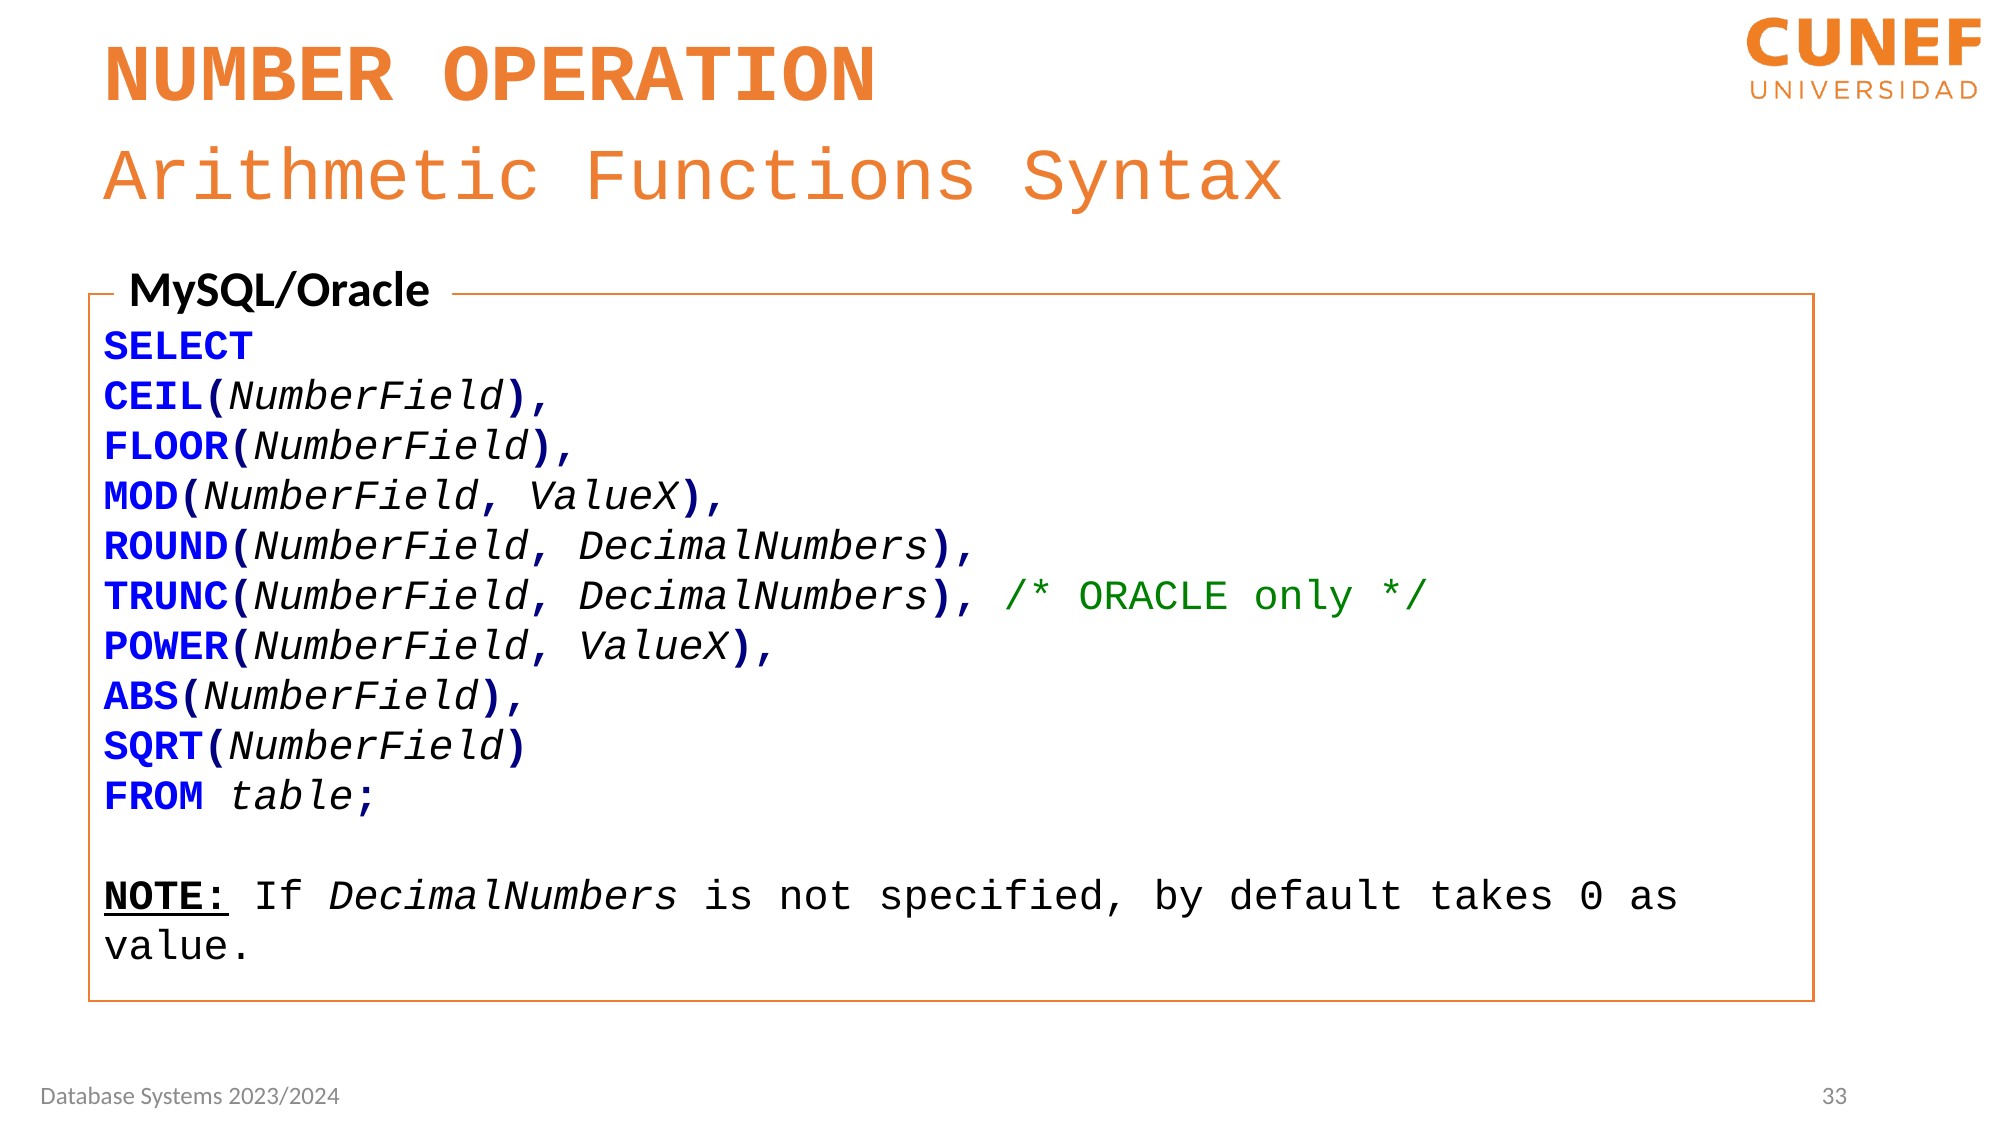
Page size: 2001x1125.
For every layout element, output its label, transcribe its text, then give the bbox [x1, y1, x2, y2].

text_box MySQL/Oracle [113, 248, 453, 324]
text_box Arithmetic Functions Syntax [88, 124, 1847, 228]
slide_number 33 [1412, 1065, 1863, 1125]
picture [1744, 15, 1981, 99]
text_box NUMBER OPERATION [88, 22, 1847, 124]
footer Database Systems 2023/2024 [0, 1064, 381, 1125]
list SELECT CEIL(NumberField), FLOOR(NumberField), MOD(NumberField, ValueX), ROUND(NumberField, DecimalNumbers), TRUNC(NumberField, DecimalNumbers), /* ORACLE only */ POWER(NumberField, ValueX), ABS(NumberField), SQRT(NumberField) FROM table; NOTE: If DecimalNumbers is not specified, by default takes 0 as value. [88, 293, 1815, 1002]
